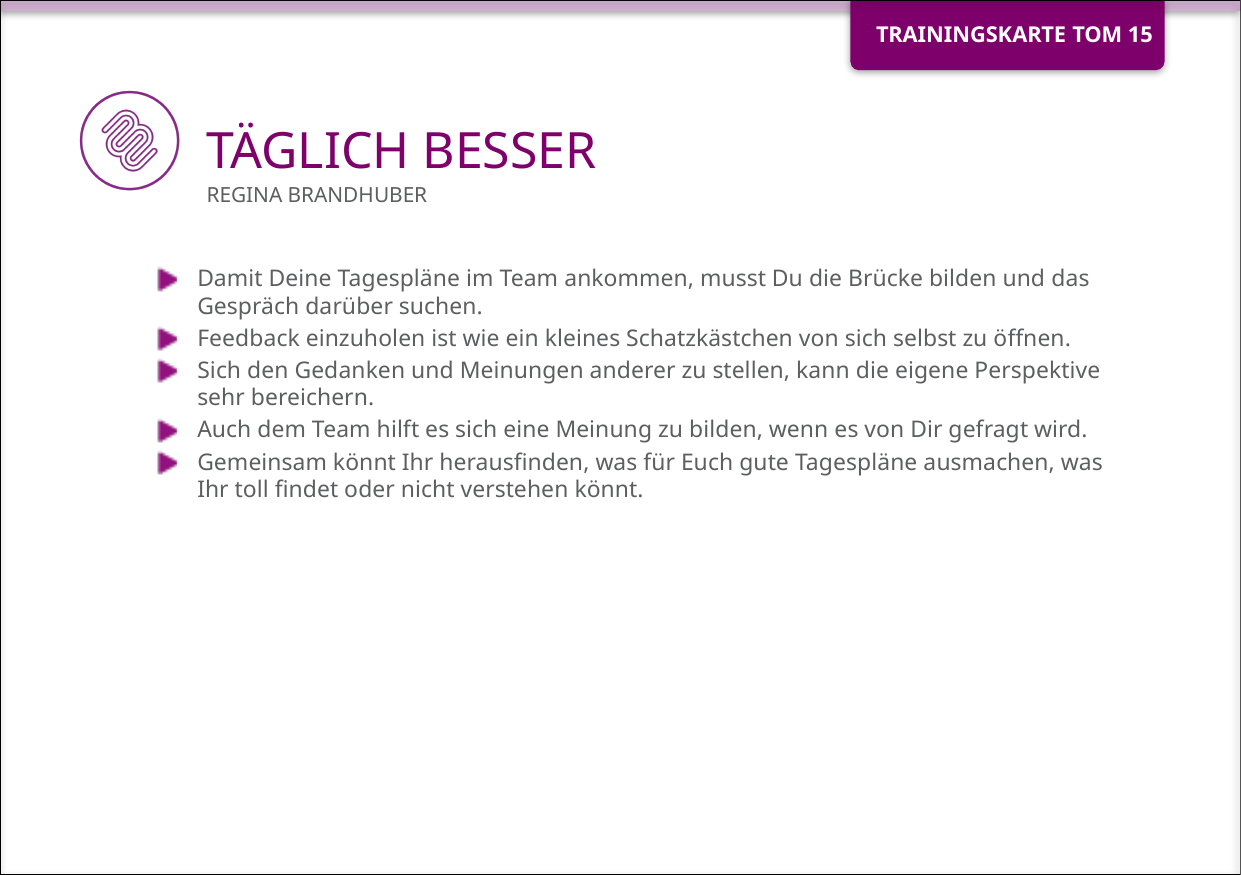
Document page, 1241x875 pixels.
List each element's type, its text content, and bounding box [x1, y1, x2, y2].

list Damit Deine Tagespläne im Team ankommen, musst Du die Brücke bilden und das Gespräch darüber suchen. Feedback einzuholen ist wie ein kleines Schatzkästchen von sich selbst zu öffnen. Sich den Gedanken und Meinungen anderer zu stellen, kann die eigene Perspektive sehr bereichern. Auch dem Team hilft es sich eine Meinung zu bilden, wenn es von Dir gefragt wird. Gemeinsam könnt Ihr herausfinden, was für Euch gute Tagespläne ausmachen, was Ihr toll findet oder nicht verstehen könnt. [140, 257, 1128, 772]
title TÄGLICH BESSER [191, 110, 948, 187]
